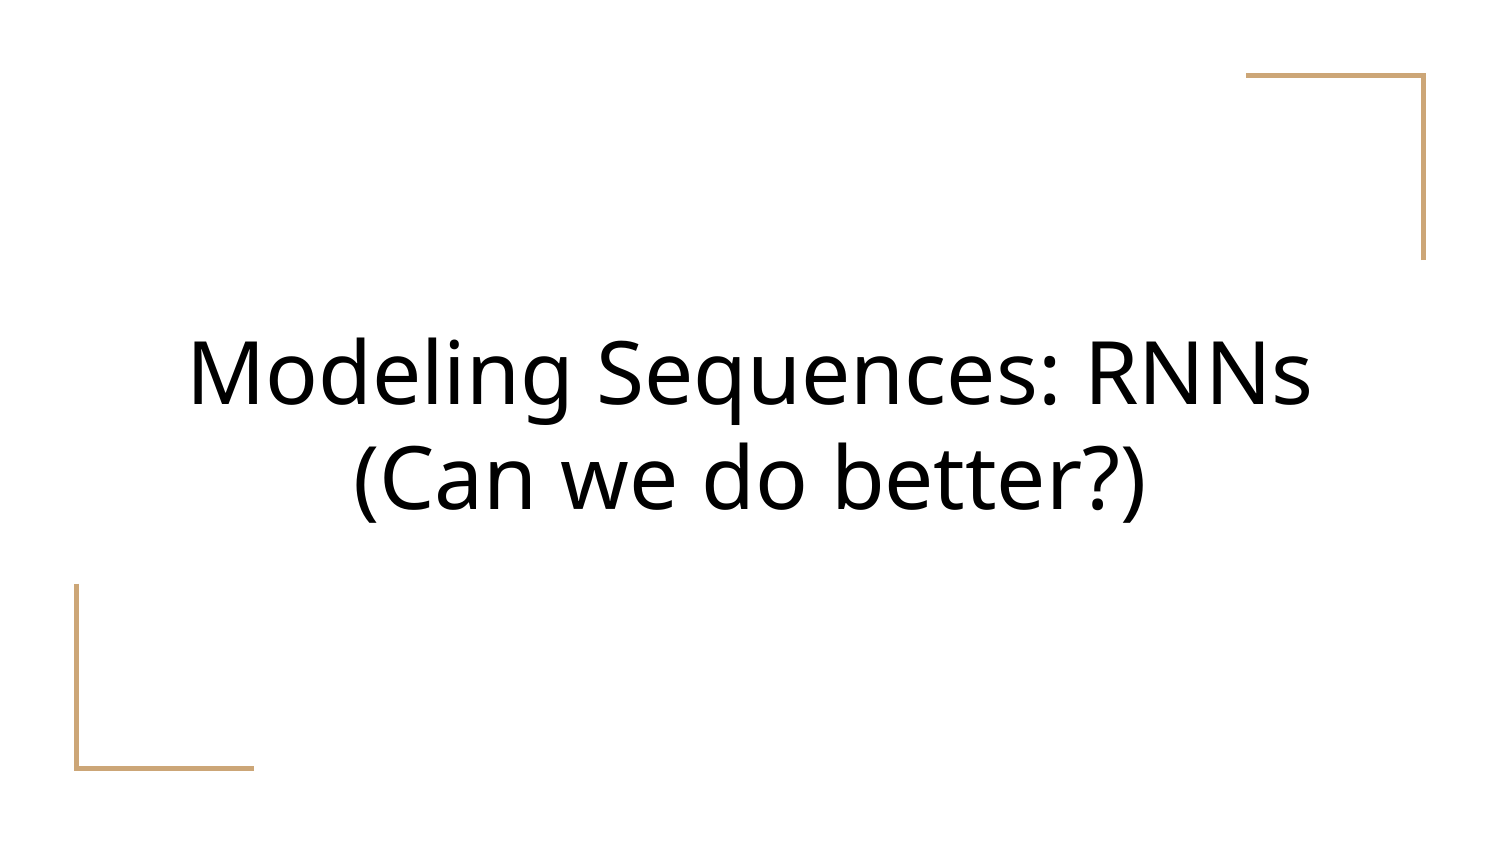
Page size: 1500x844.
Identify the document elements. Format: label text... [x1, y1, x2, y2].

title Modeling Sequences: RNNs (Can we do better?) [126, 296, 1374, 548]
